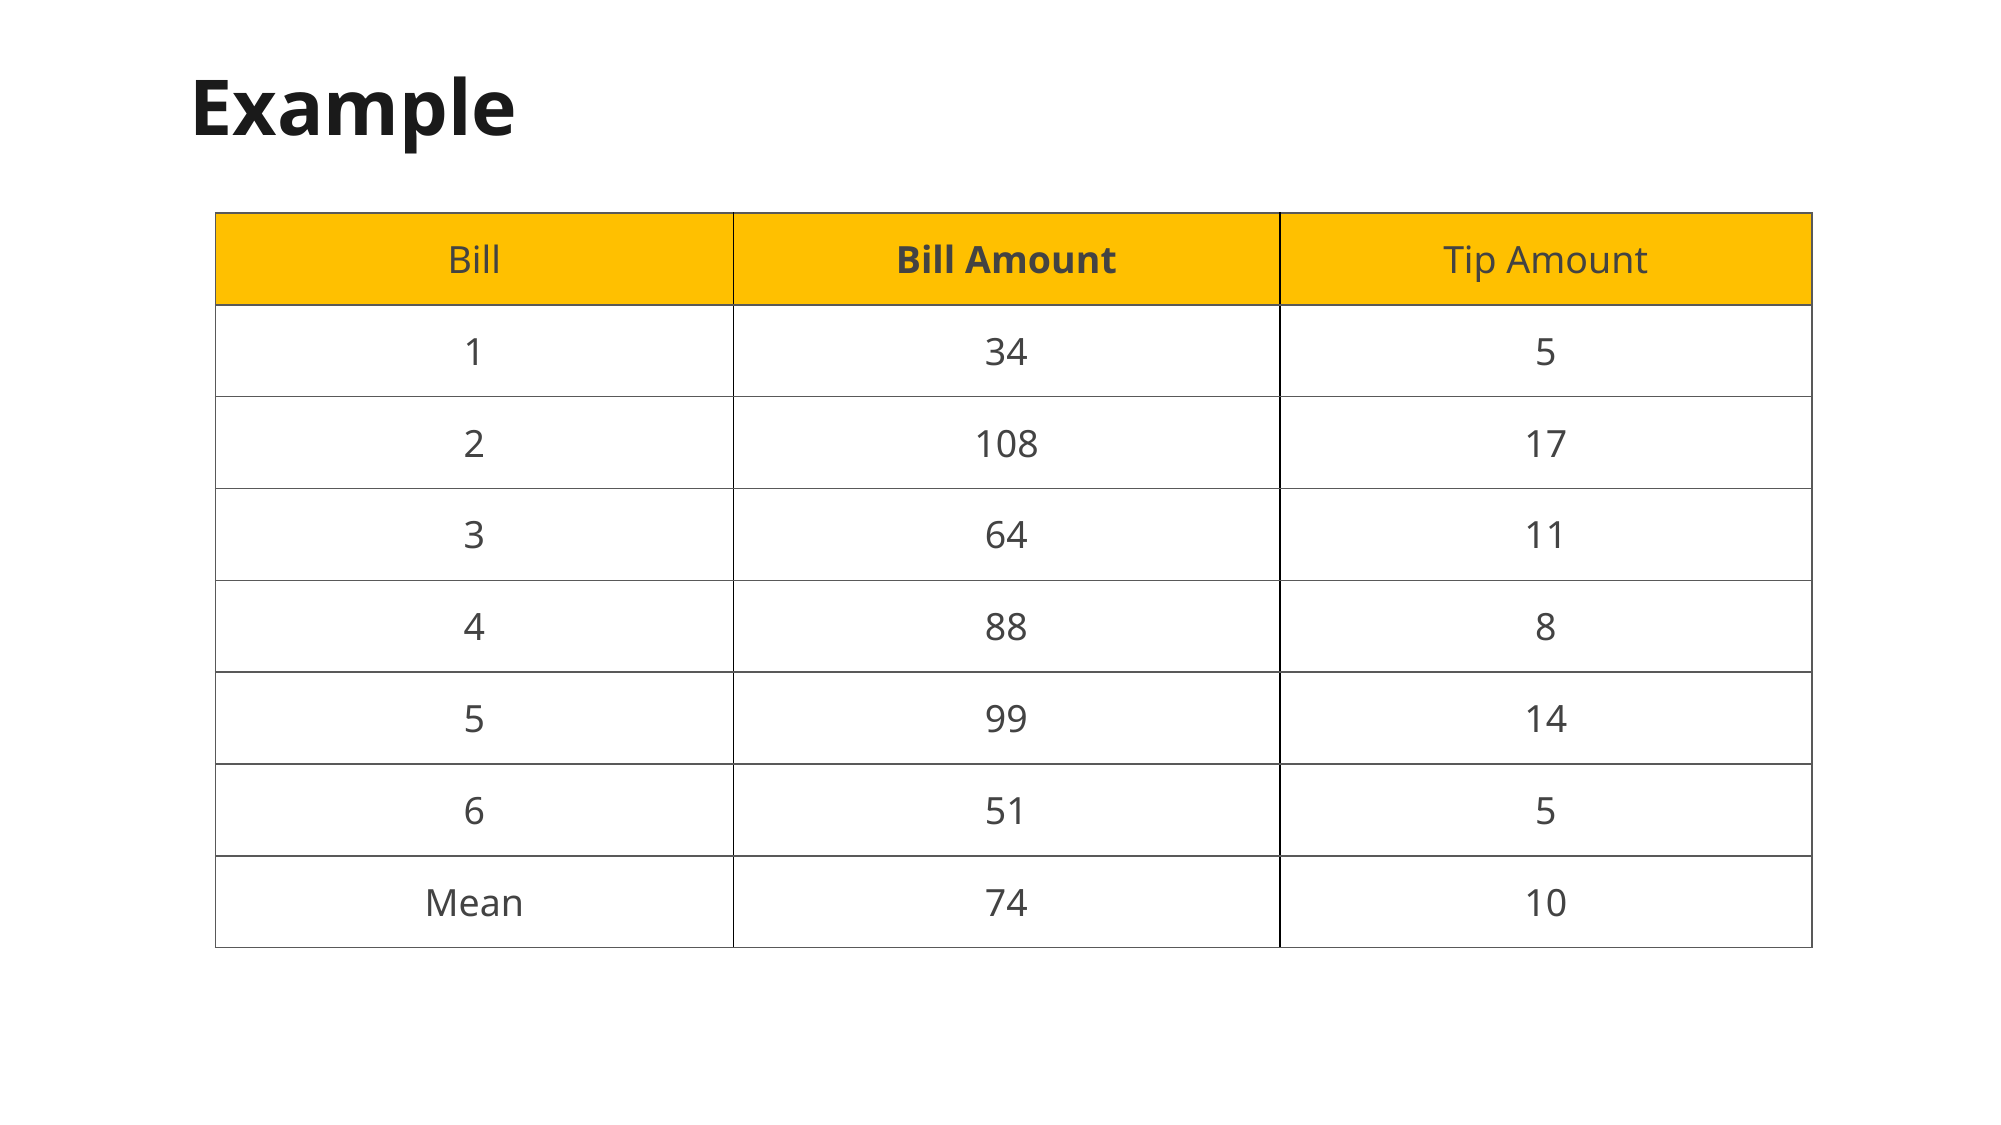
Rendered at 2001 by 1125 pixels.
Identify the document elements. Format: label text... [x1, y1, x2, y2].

table_cell 11 [1281, 489, 1811, 580]
table_cell 3 [216, 489, 733, 580]
table_cell 5 [1281, 765, 1811, 855]
table_header Tip Amount [1281, 214, 1811, 304]
table_cell 5 [216, 673, 733, 763]
table_cell 51 [734, 765, 1279, 855]
table_cell 1 [216, 306, 733, 396]
table_cell 5 [1281, 306, 1811, 396]
table_cell 17 [1281, 397, 1811, 488]
table_cell 99 [734, 673, 1279, 763]
table_cell 64 [734, 489, 1279, 580]
table_cell 34 [734, 306, 1279, 396]
table_cell 14 [1281, 673, 1811, 763]
table_cell 8 [1281, 581, 1811, 671]
table_cell 108 [734, 397, 1279, 488]
table_cell 10 [1281, 857, 1811, 947]
table_cell 88 [734, 581, 1279, 671]
table_cell 6 [216, 765, 733, 855]
table_cell 4 [216, 581, 733, 671]
table_header Bill [216, 214, 733, 304]
table_header Bill Amount [734, 214, 1279, 304]
table_cell Mean [216, 857, 733, 947]
title Example [174, 20, 1825, 201]
table_cell 74 [734, 857, 1279, 947]
table_cell 2 [216, 397, 733, 488]
